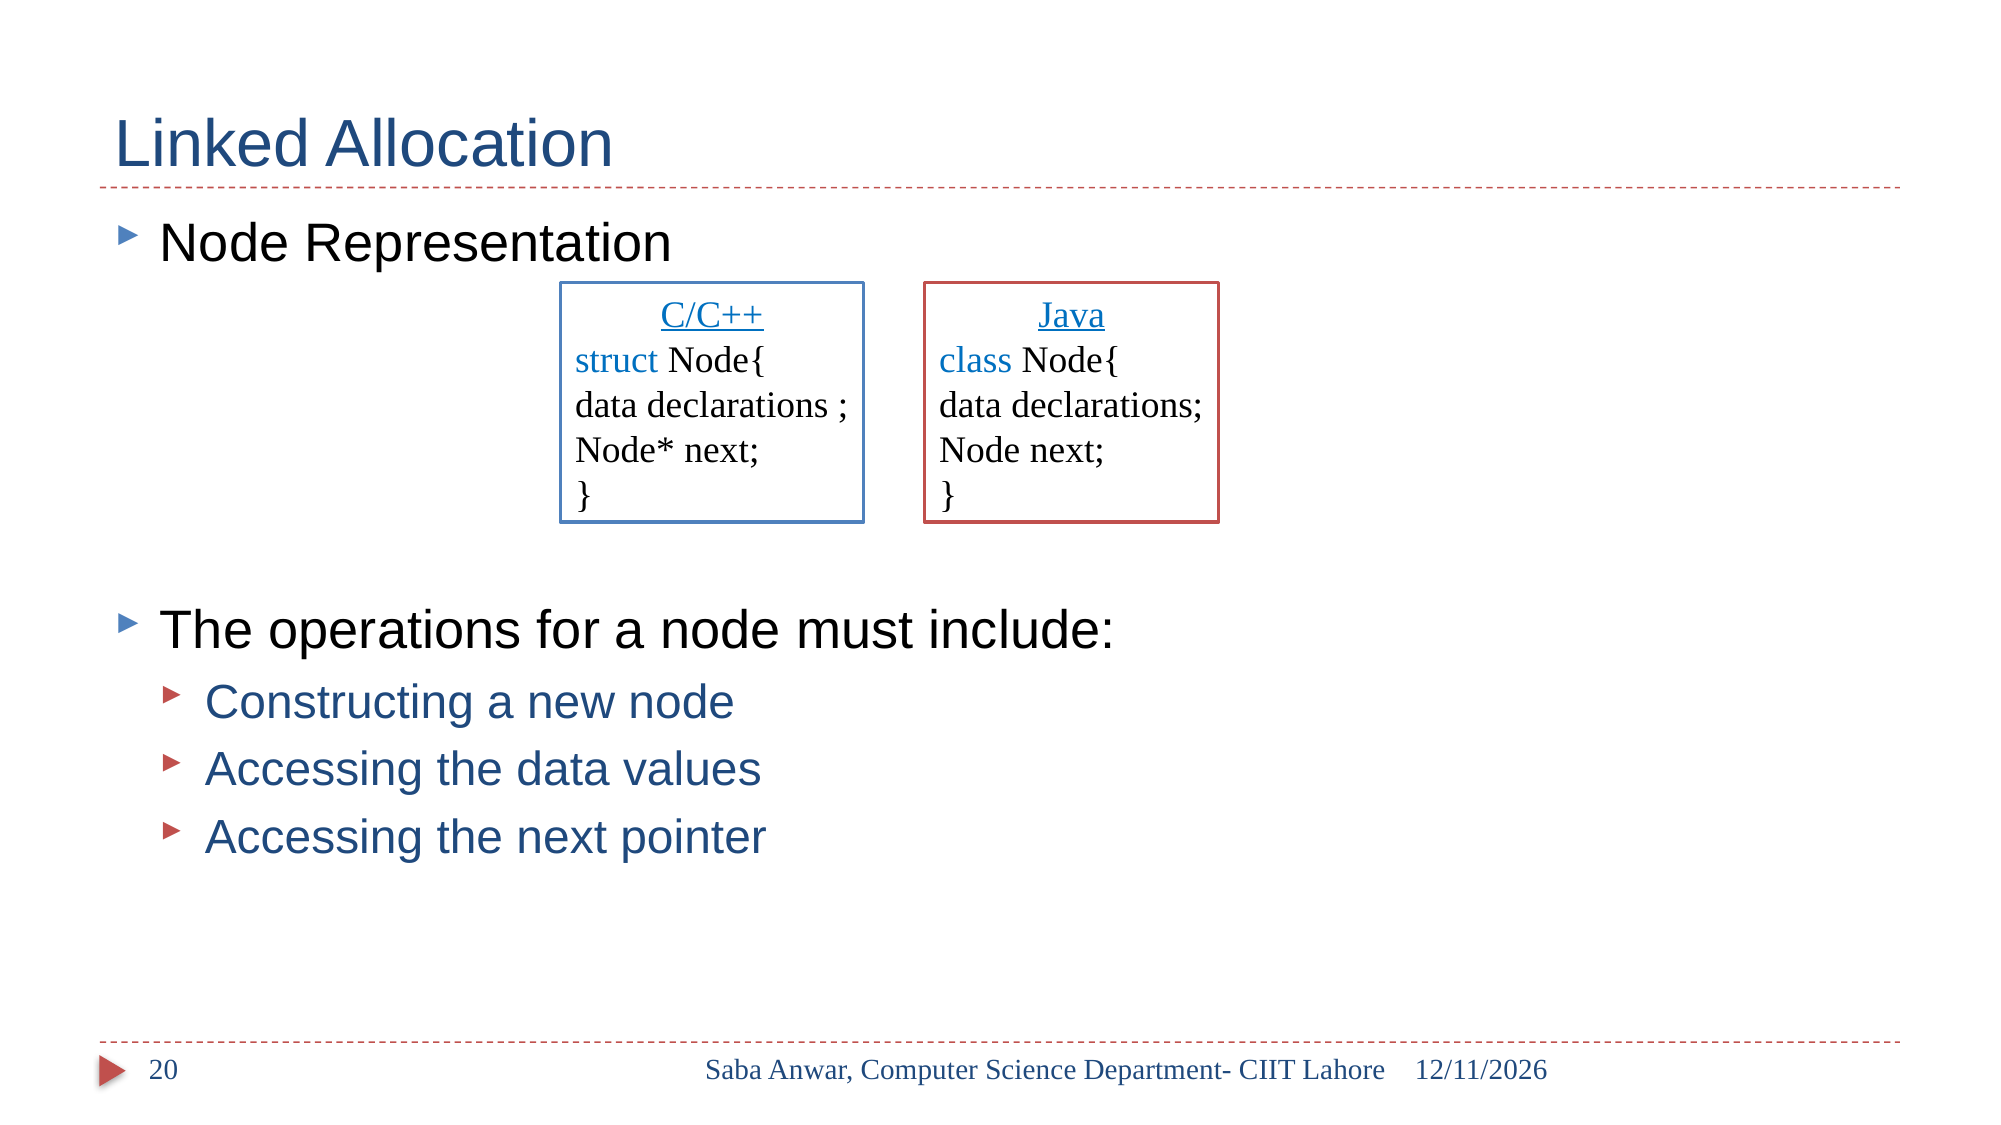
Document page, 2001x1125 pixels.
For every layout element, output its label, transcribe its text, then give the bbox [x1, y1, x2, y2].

text_box C/C++ struct Node{ data declarations ; Node* next; } [559, 281, 865, 524]
list Node Representation The operations for a node must include: Constructing a new node Accessing the data values Accessing the next pointer [99, 200, 1900, 1010]
footer Saba Anwar, Computer Science Department- CIIT Lahore [634, 1042, 1401, 1103]
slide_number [1401, 1042, 1901, 1103]
slide_number 20 [133, 1042, 568, 1103]
text_box Java class Node{ data declarations; Node next; } [923, 281, 1220, 524]
title Linked Allocation [99, 24, 1900, 188]
